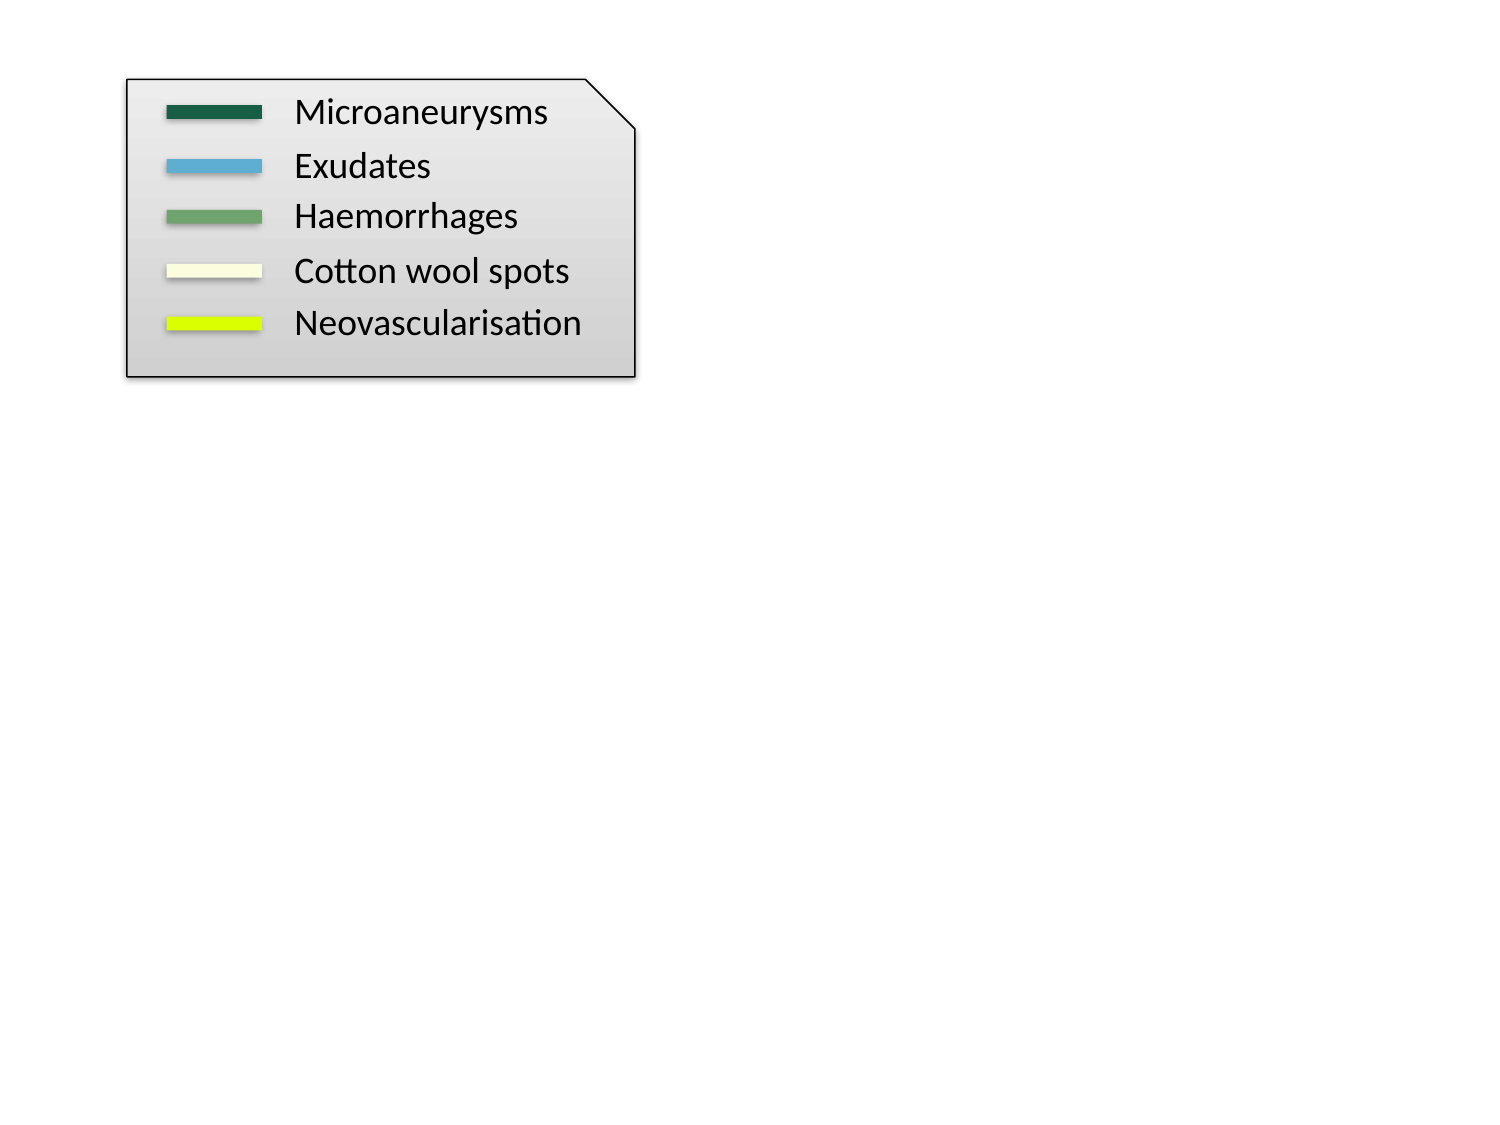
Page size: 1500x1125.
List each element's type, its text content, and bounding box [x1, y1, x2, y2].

text_box [166, 158, 263, 174]
text_box Exudates [279, 133, 737, 184]
text_box Neovascularisation [279, 290, 737, 351]
text_box [166, 104, 263, 120]
text_box [166, 316, 263, 331]
text_box Microaneurysms [279, 79, 737, 133]
text_box [126, 78, 636, 378]
text_box Cotton wool spots [279, 238, 737, 290]
text_box [166, 209, 263, 224]
text_box [166, 263, 263, 279]
text_box Haemorrhages [279, 184, 737, 238]
